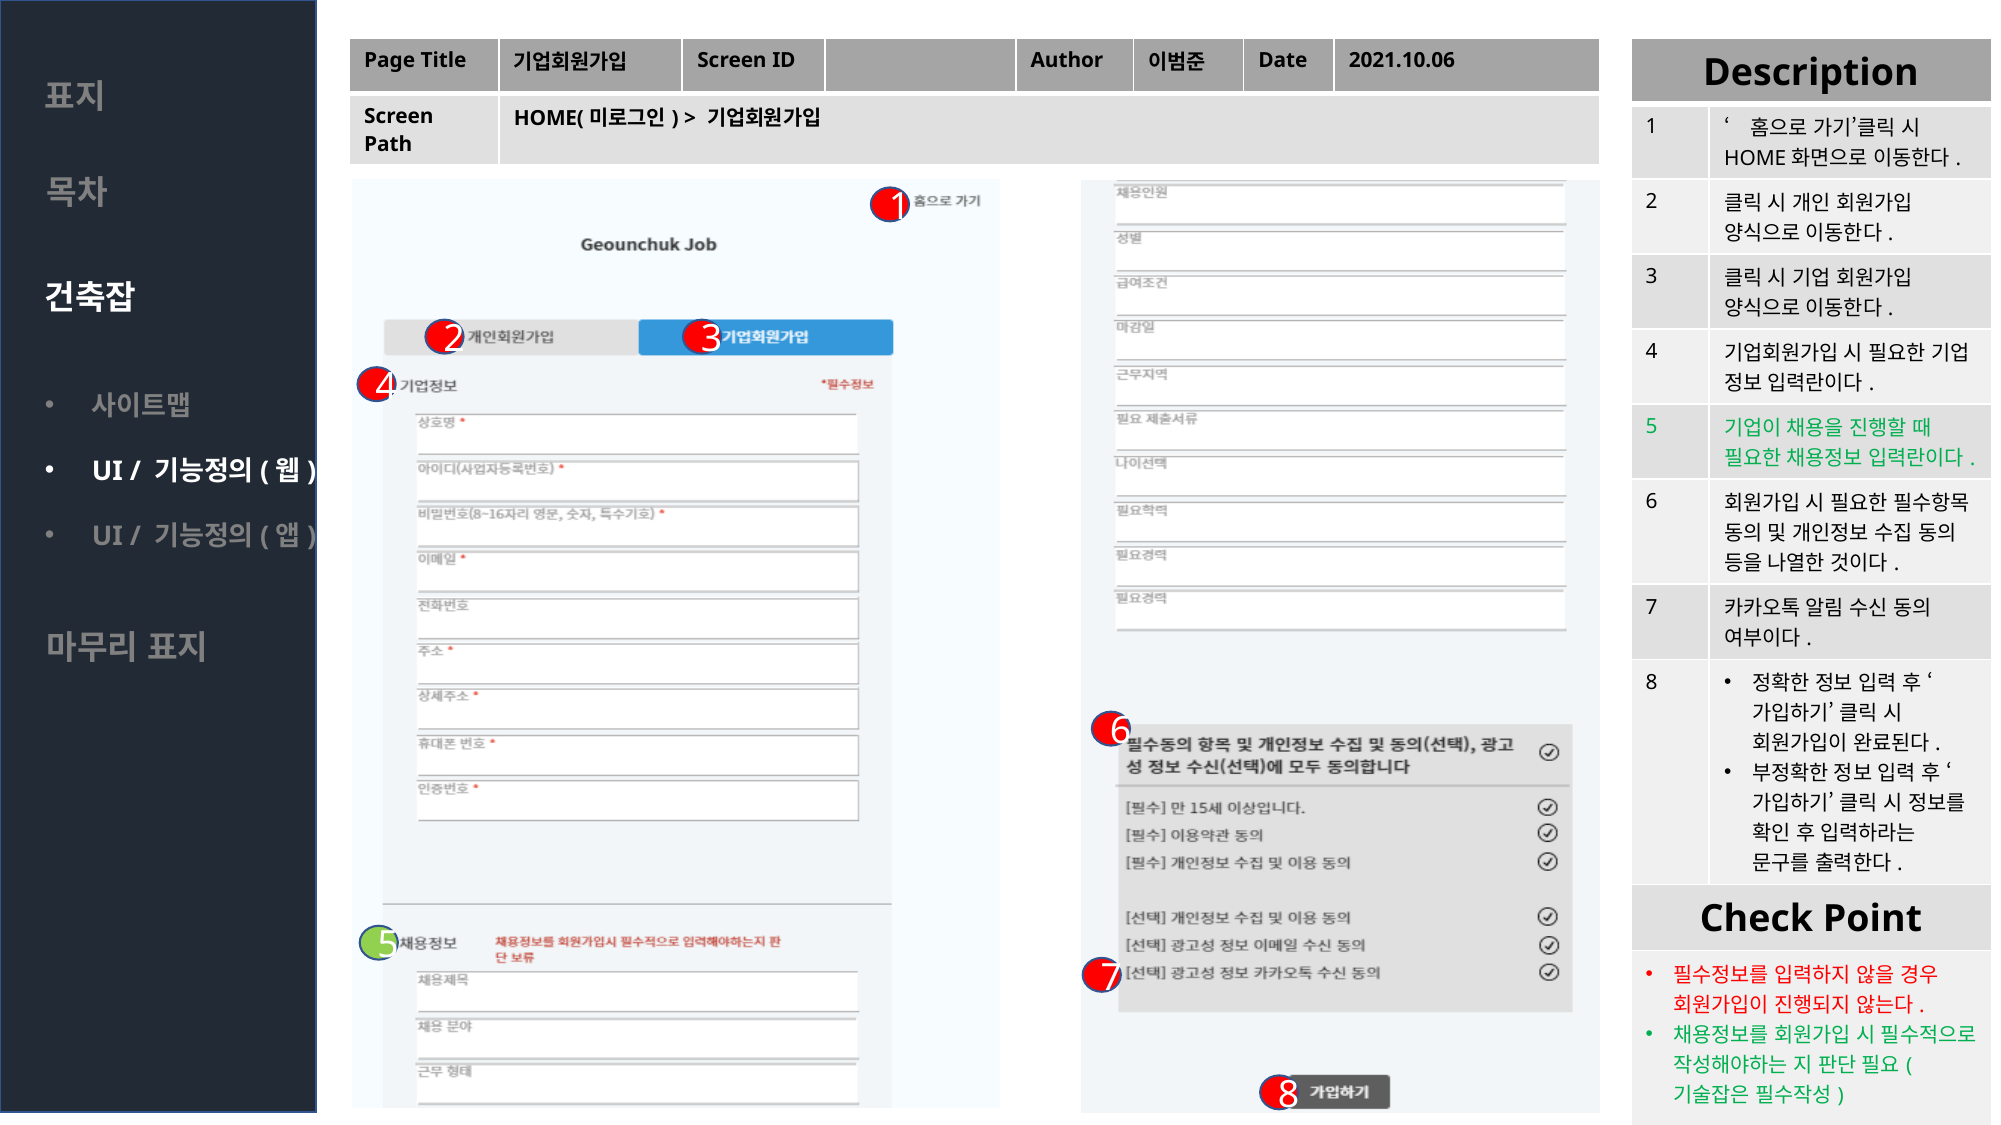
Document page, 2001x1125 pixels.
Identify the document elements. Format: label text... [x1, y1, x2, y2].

text_box 표지 [29, 67, 242, 123]
table_header Page Title [350, 39, 498, 91]
table_header [826, 39, 1015, 91]
table_header Date [1244, 39, 1333, 91]
table_cell 기업이 채용을 진행할 때 필요한 채용정보 입력란이다. [1710, 405, 1991, 478]
table_cell 8 [1632, 660, 1708, 884]
table_cell 3 [1632, 255, 1708, 328]
table_cell 클릭 시 기업 회원가입 양식으로 이동한다. [1710, 255, 1991, 328]
table_header Author [1017, 39, 1133, 91]
table_cell 클릭 시 개인 회원가입 양식으로 이동한다. [1710, 180, 1991, 253]
text_box 건축잡 사이트맵 UI / 기능정의(웹) UI / 기능정의(앱) [29, 268, 352, 559]
table_cell 정확한 정보 입력 후 ‘가입하기’ 클릭 시 회원가입이 완료된다. 부정확한 정보 입력 후 ‘가입하기’ 클릭 시 정보를 확인 후 입력하라는 문구를 출력한다. [1710, 660, 1991, 884]
table_cell 필수정보를 입력하지 않을 경우 회원가입이 진행되지 않는다. 채용정보를 회원가입 시 필수적으로 작성해야하는 지 판단 필요(기술잡은 필수작성) [1632, 951, 1991, 1125]
text_box [0, 0, 317, 1113]
table_cell 2 [1632, 180, 1708, 253]
table_cell 7 [1632, 585, 1708, 659]
table_cell 기업회원가입 시 필요한 기업 정보 입력란이다. [1710, 330, 1991, 403]
table_cell HOME(미로그인) > 기업회원가입 [500, 96, 1599, 164]
table_header 이범준 [1134, 39, 1243, 91]
table_cell 1 [1632, 107, 1708, 178]
picture [352, 179, 1000, 1108]
table_cell 카카오톡 알림 수신 동의 여부이다. [1710, 585, 1991, 659]
table_cell Check Point [1632, 885, 1991, 950]
table_header 2021.10.06 [1335, 39, 1599, 91]
table_cell 5 [1632, 405, 1708, 478]
table_header Screen ID [683, 39, 824, 91]
text_box 목차 [31, 163, 242, 219]
table_cell 회원가입 시 필요한 필수항목 동의 및 개인정보 수집 동의 등을 나열한 것이다. [1710, 480, 1991, 583]
table_header Description [1632, 39, 1991, 101]
picture [1081, 180, 1600, 1113]
table_cell Screen Path [350, 96, 498, 164]
table_cell 6 [1632, 480, 1708, 583]
table_cell 4 [1632, 330, 1708, 403]
text_box 마무리 표지 [31, 619, 242, 674]
table_header 기업회원가입 [500, 39, 681, 91]
table_cell ‘홈으로 가기’클릭 시 HOME화면으로 이동한다. [1710, 107, 1991, 178]
